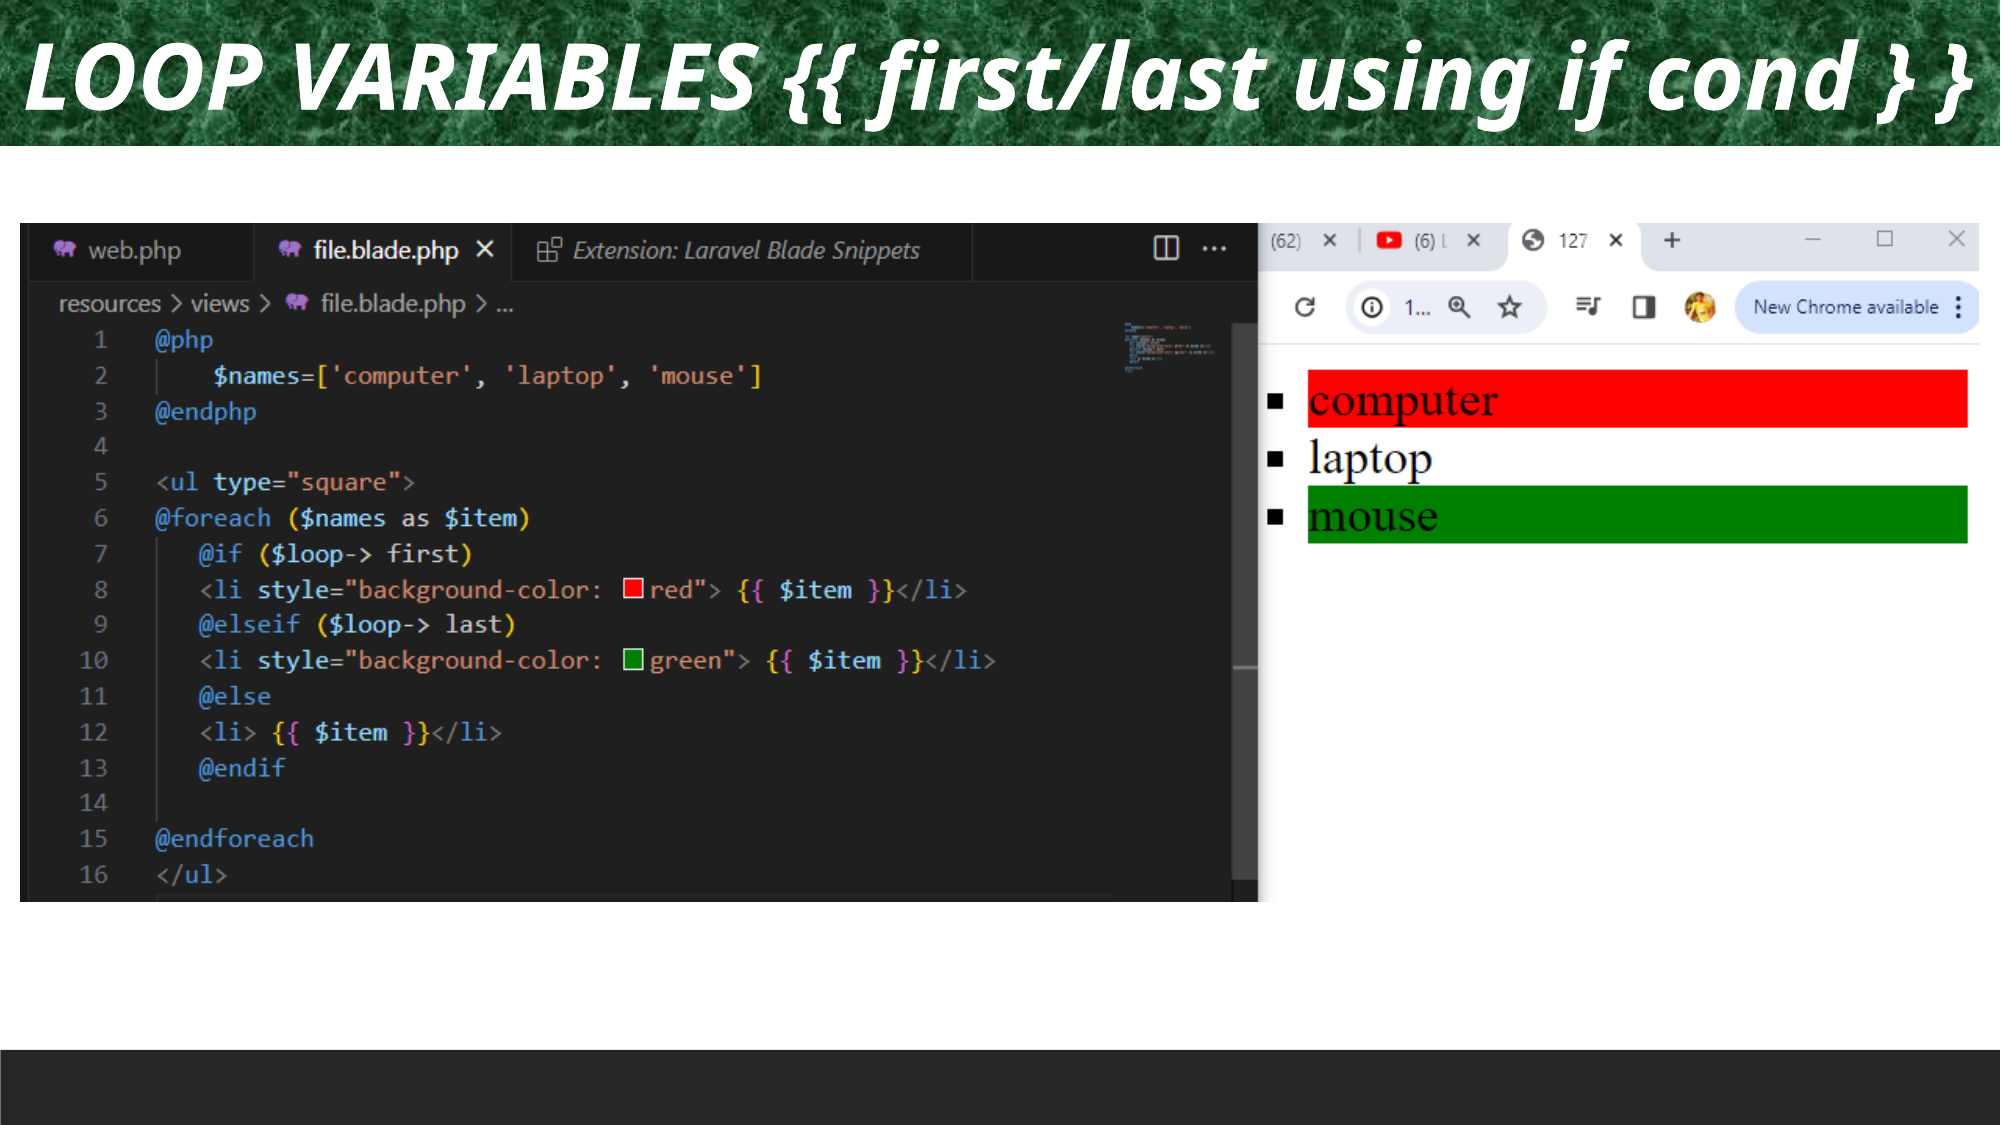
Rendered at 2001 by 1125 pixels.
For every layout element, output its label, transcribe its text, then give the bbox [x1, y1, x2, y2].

text_box LOOP VARIABLES {{ first/last using if cond } } [0, 0, 2000, 146]
picture [20, 222, 1980, 903]
